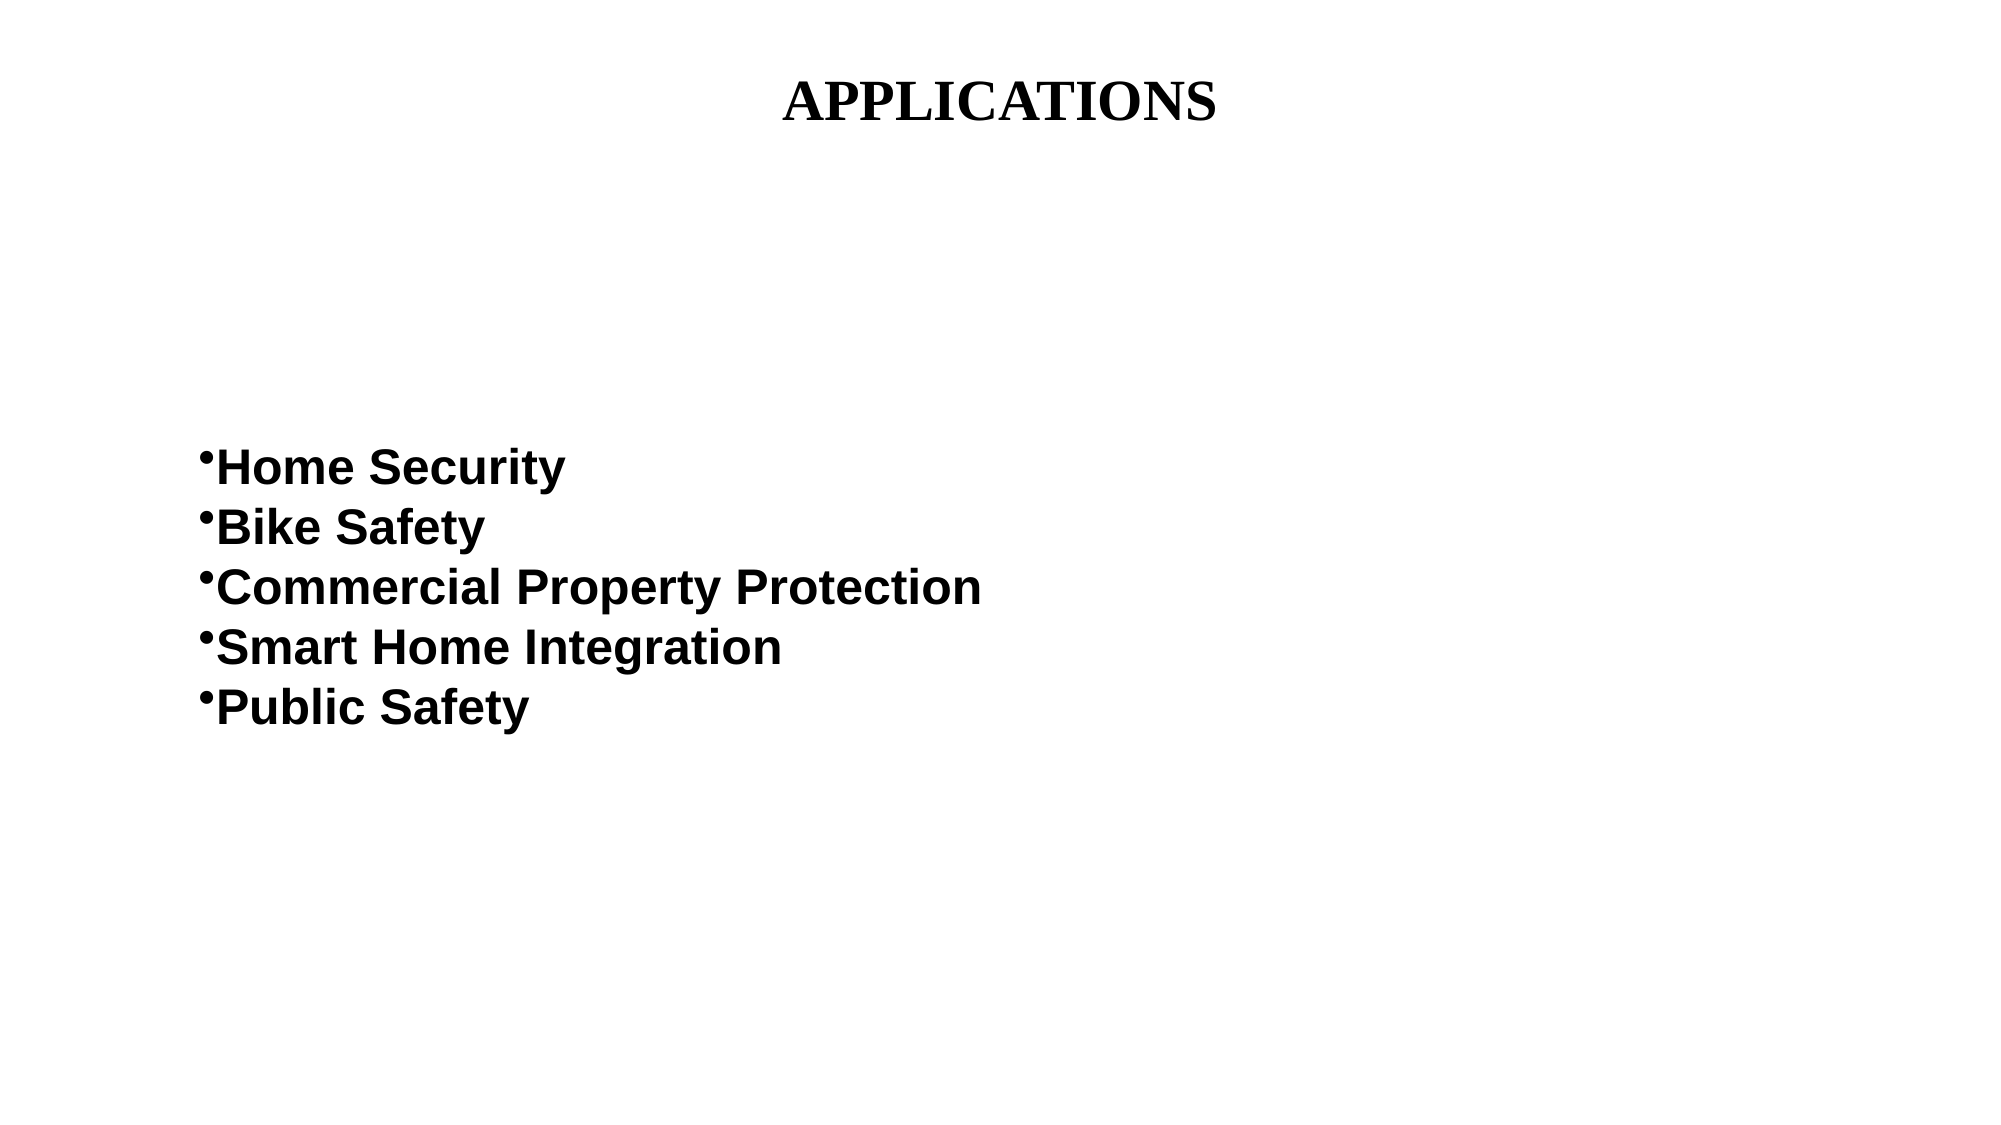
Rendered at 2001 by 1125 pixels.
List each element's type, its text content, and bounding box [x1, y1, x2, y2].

title APPLICATIONS [223, 62, 1777, 134]
list Home Security Bike Safety Commercial Property Protection Smart Home Integration Public Safety [183, 257, 1006, 911]
